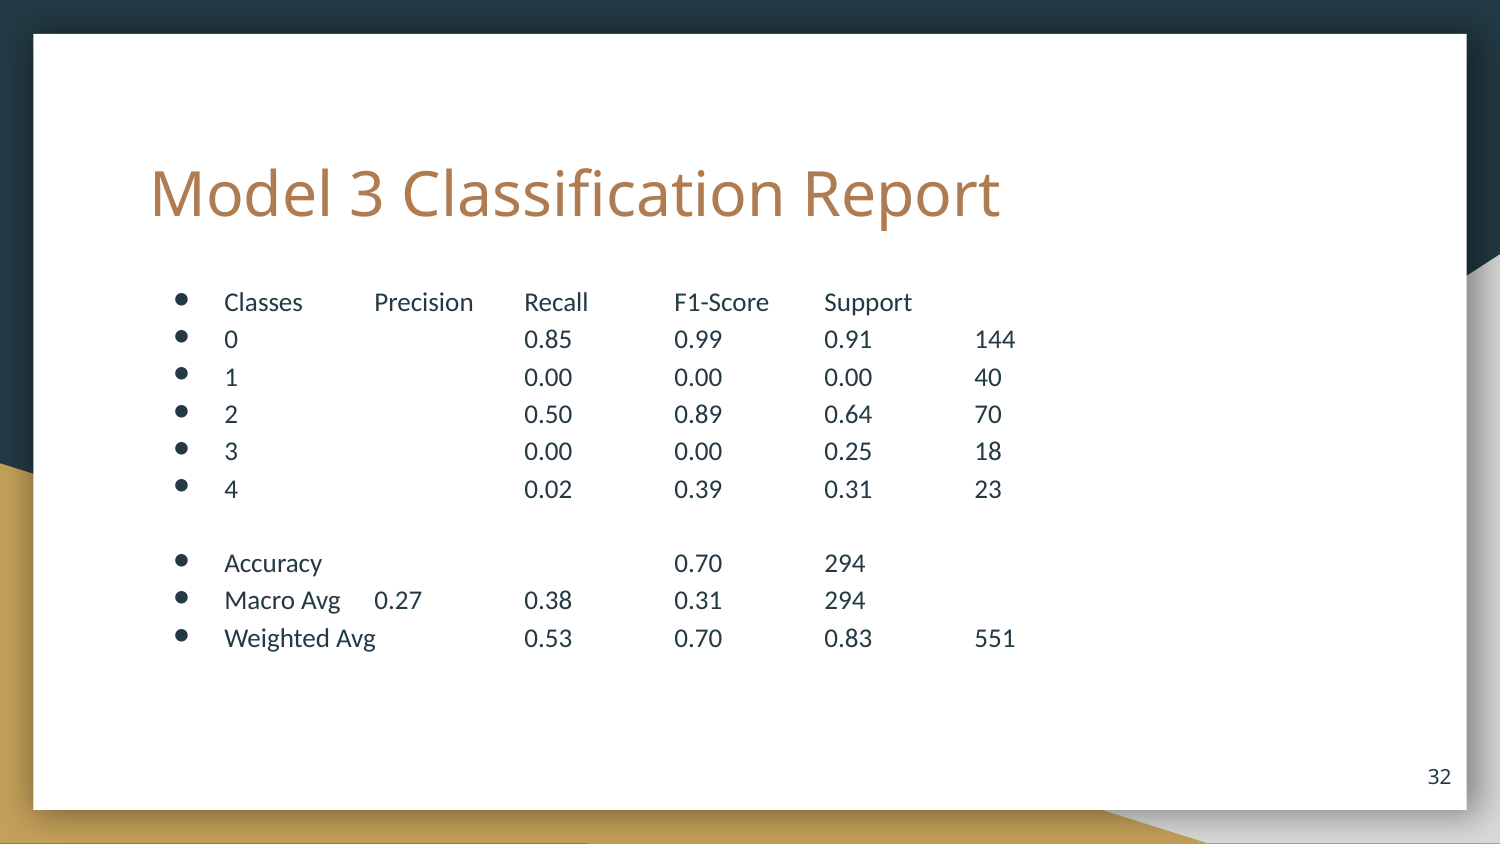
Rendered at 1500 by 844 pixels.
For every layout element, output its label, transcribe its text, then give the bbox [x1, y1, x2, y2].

title Model 3 Classification Report [134, 138, 1366, 239]
slide_number 32 [1376, 745, 1467, 810]
list Classes Precision Recall F1-Score Support 0 0.85 0.99 0.91 144 1 0.00 0.00 0.00 40 2 0.50 0.89 0.64 70 3 0.00 0.00 0.25 18 4 0.02 0.39 0.31 23 Accuracy 0.70 294 Macro Avg 0.27 0.38 0.31 294 Weighted Avg 0.53 0.70 0.83 551 [134, 264, 1366, 729]
